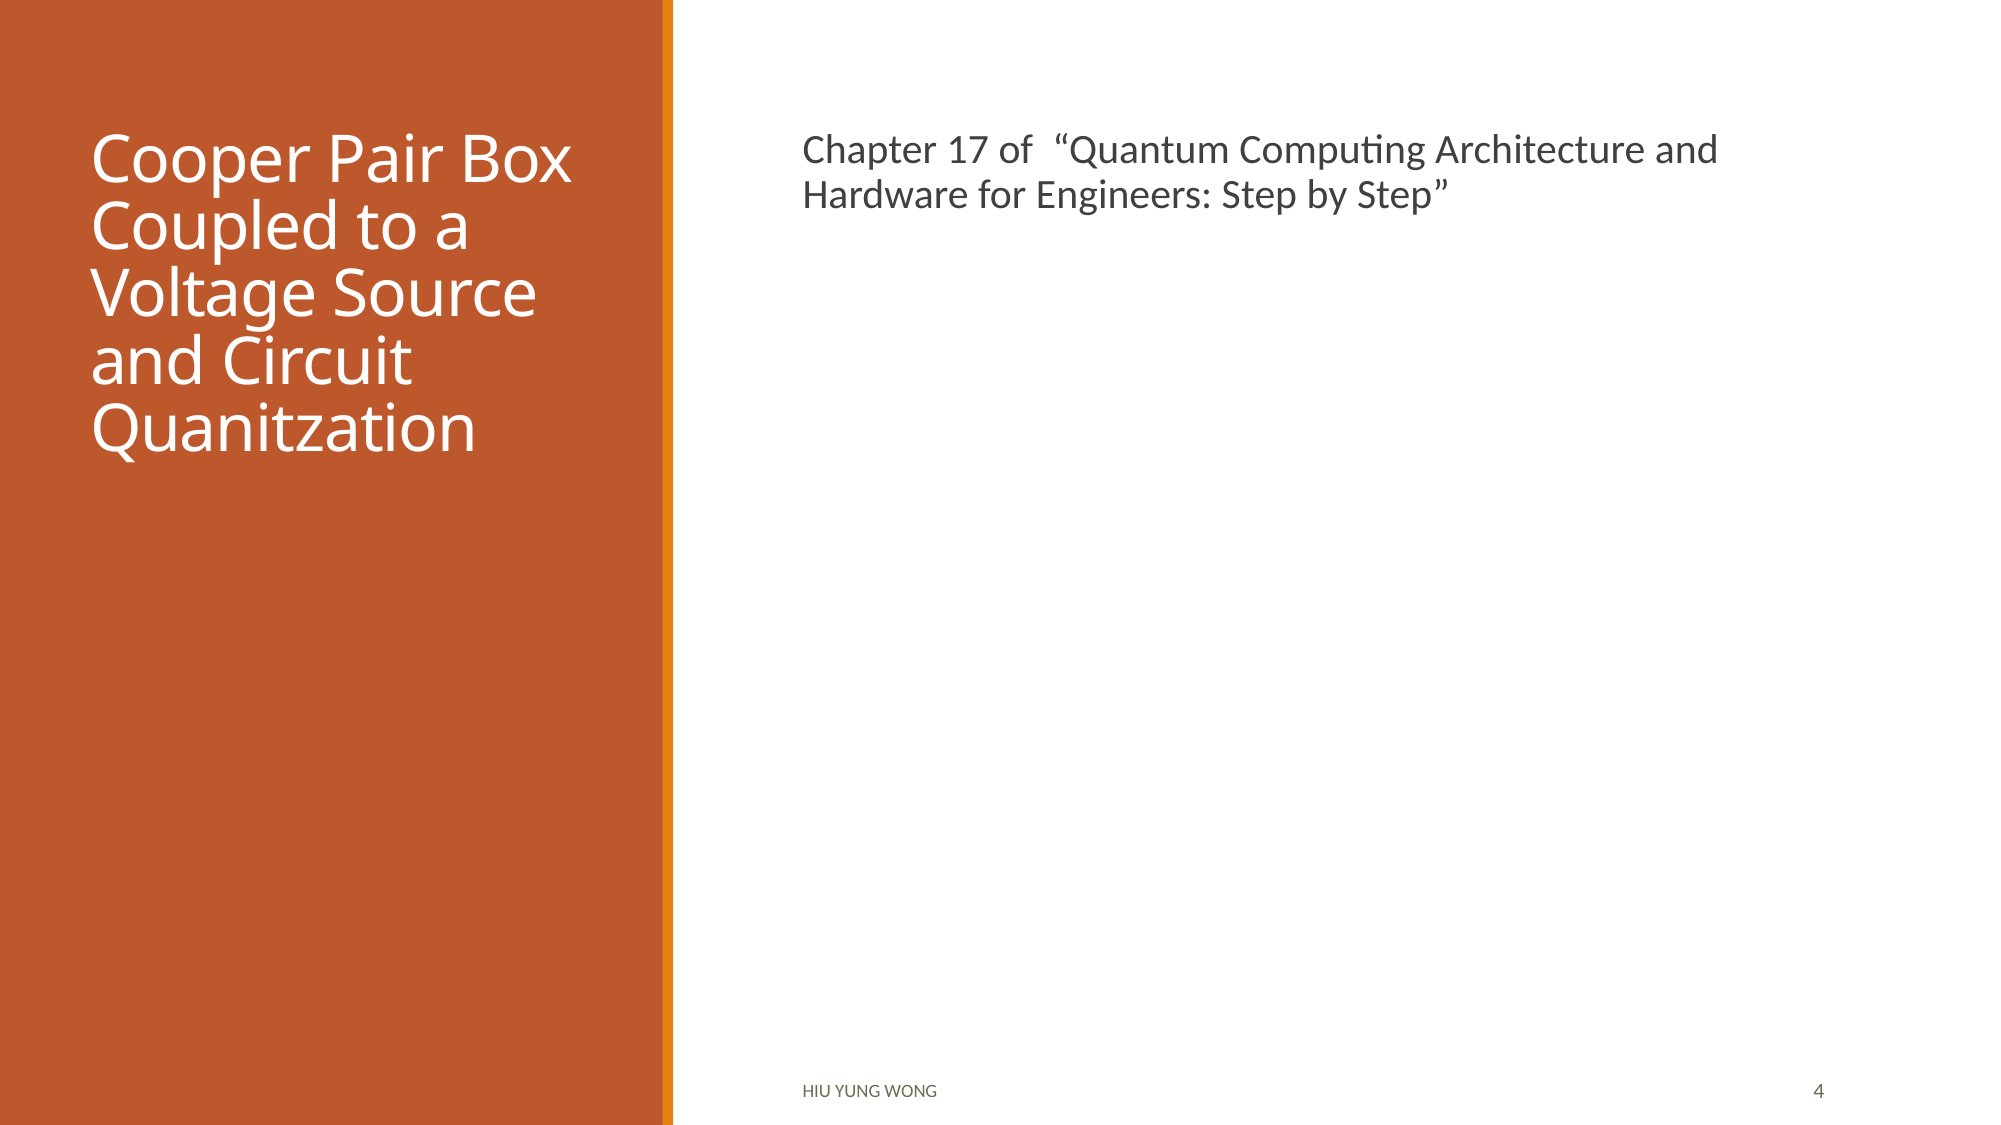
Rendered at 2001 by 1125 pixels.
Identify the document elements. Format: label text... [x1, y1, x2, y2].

list Chapter 17 of “Quantum Computing Architecture and Hardware for Engineers: Step by Step” [787, 120, 1853, 983]
title Cooper Pair Box Coupled to a Voltage Source and Circuit Quanitzation [75, 97, 600, 473]
slide_number 4 [1624, 1059, 1840, 1120]
footer Hiu Yung Wong [787, 1059, 1550, 1120]
